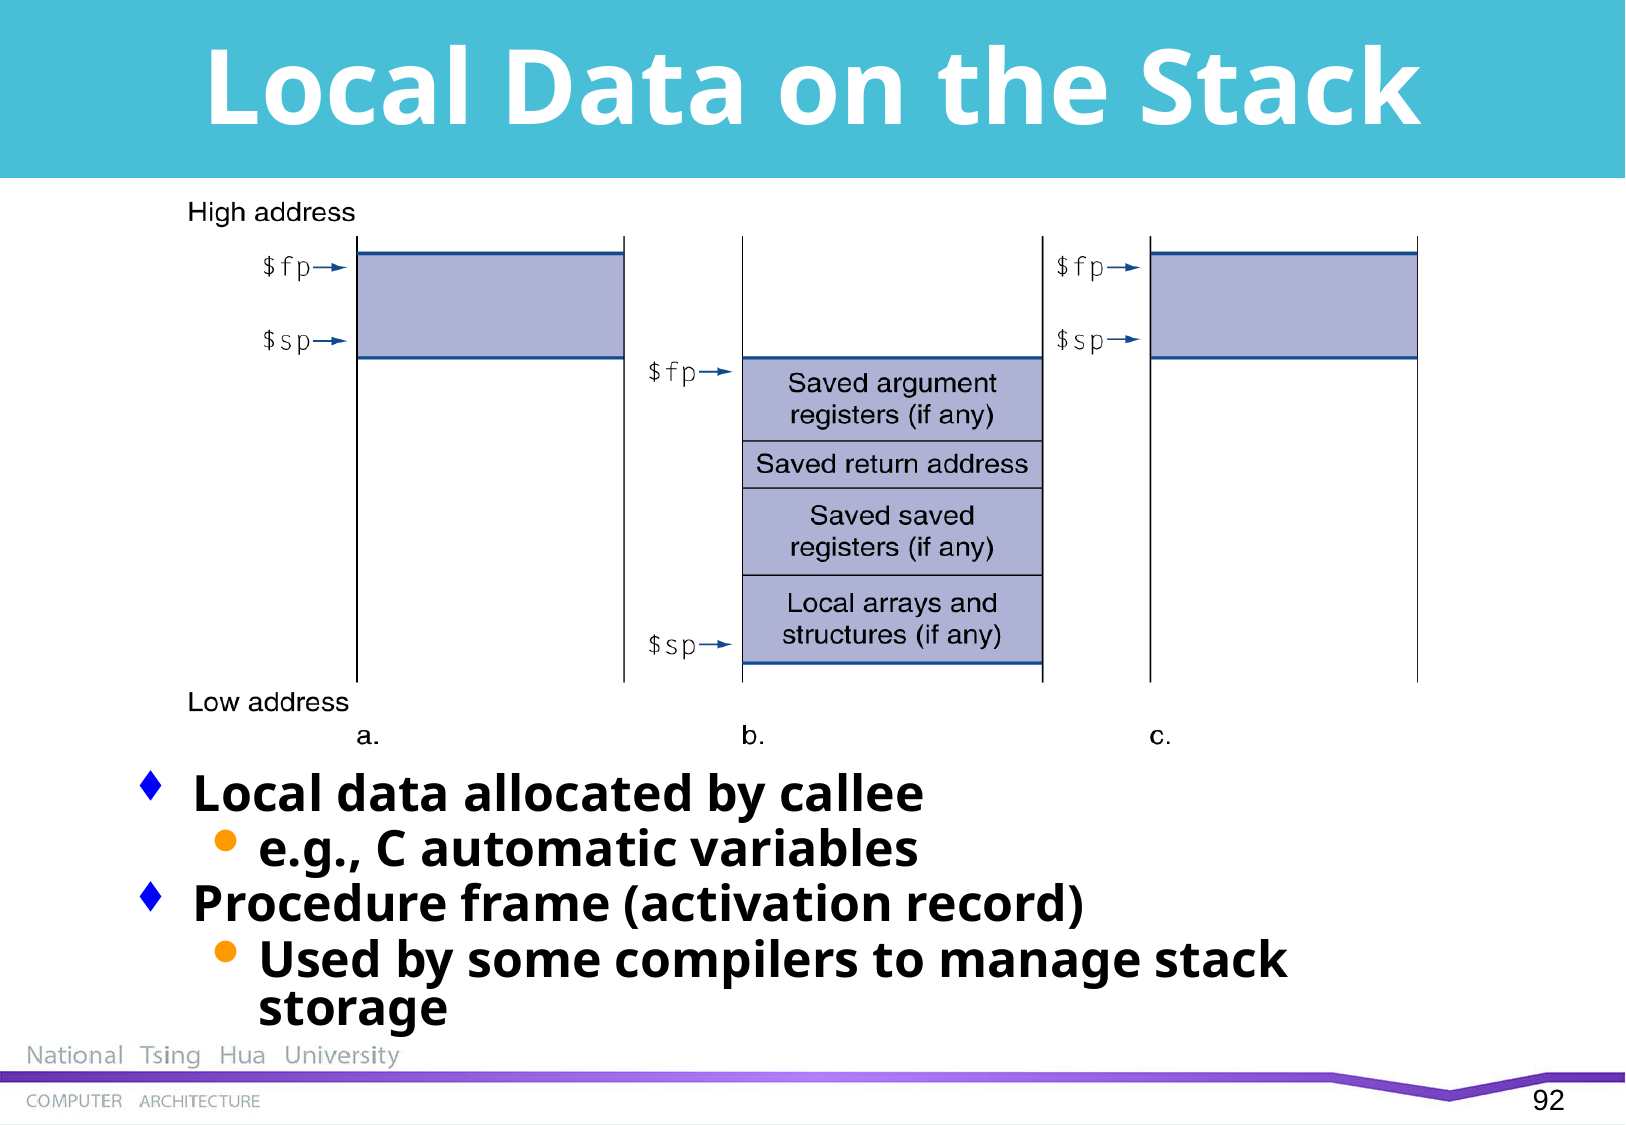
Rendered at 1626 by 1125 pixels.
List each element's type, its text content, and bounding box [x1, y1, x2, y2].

list Local data allocated by callee e.g., C automatic variables Procedure frame (activation record) Used by some compilers to manage stack storage [121, 765, 1504, 1036]
slide_number 91 [1241, 1060, 1581, 1125]
title Local Data on the Stack [121, 19, 1504, 167]
picture [0, 0, 1626, 1125]
